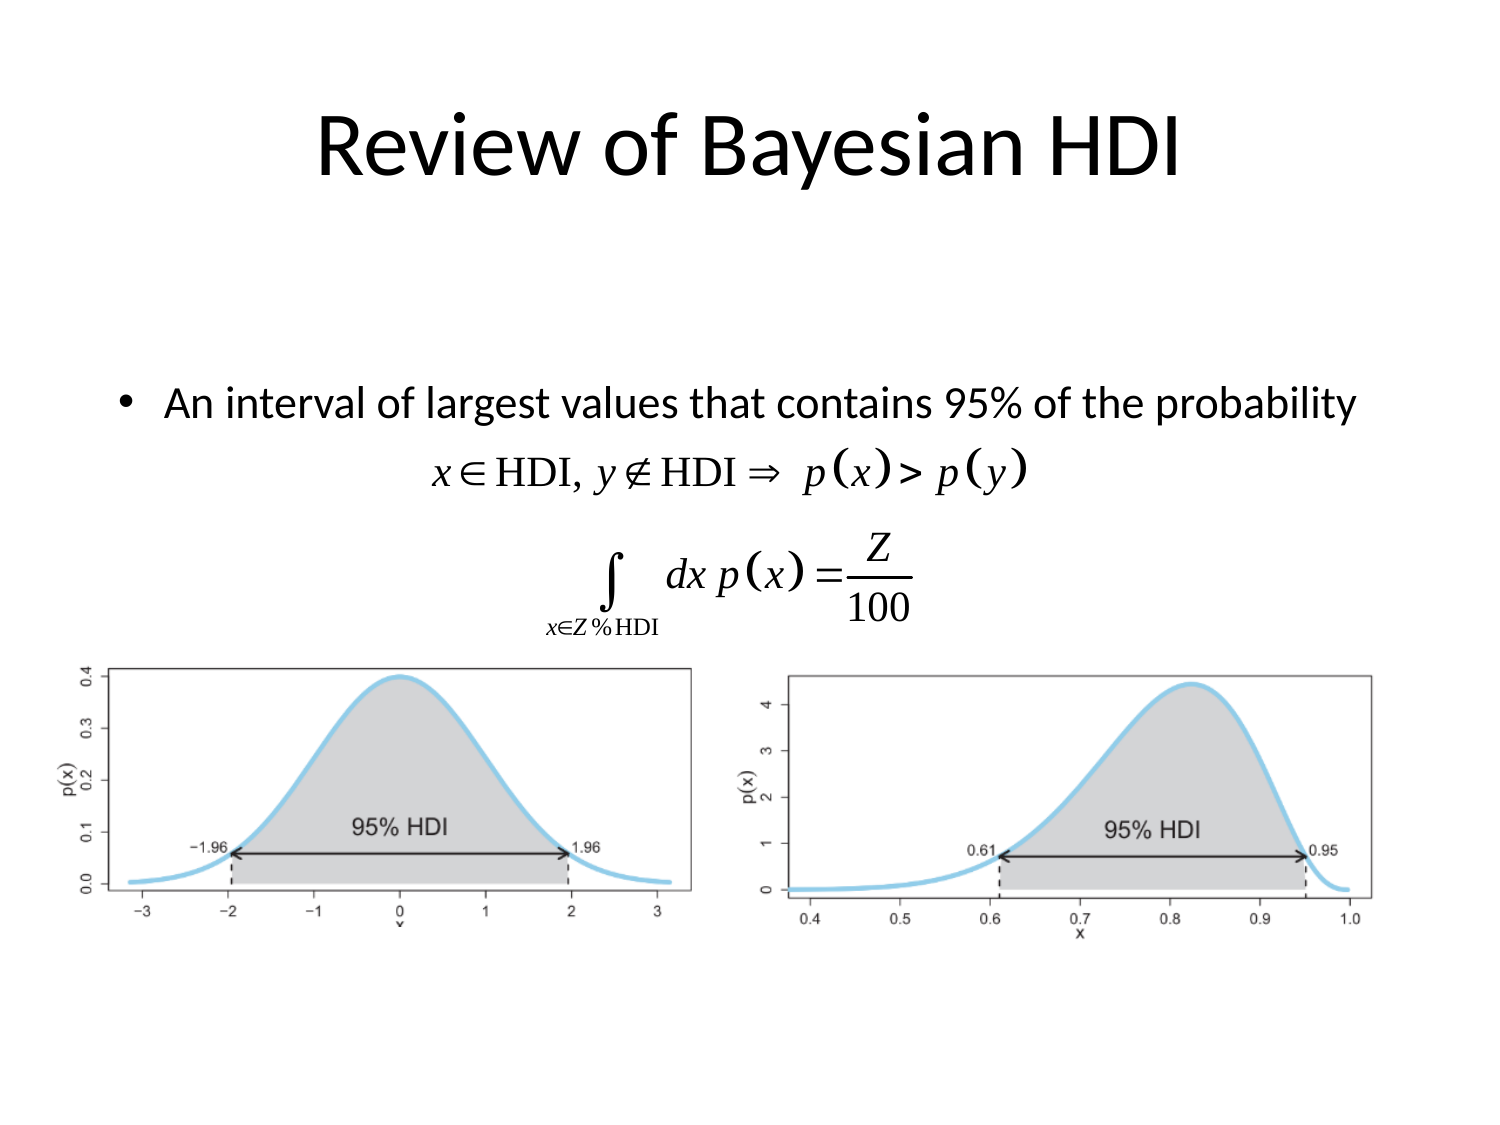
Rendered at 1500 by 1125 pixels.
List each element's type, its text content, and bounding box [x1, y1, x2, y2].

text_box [538, 519, 920, 646]
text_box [423, 439, 1035, 512]
picture [728, 662, 1392, 946]
picture [48, 654, 713, 927]
title Review of Bayesian HDI [75, 45, 1425, 233]
list An interval of largest values that contains 95% of the probability [103, 365, 1397, 491]
